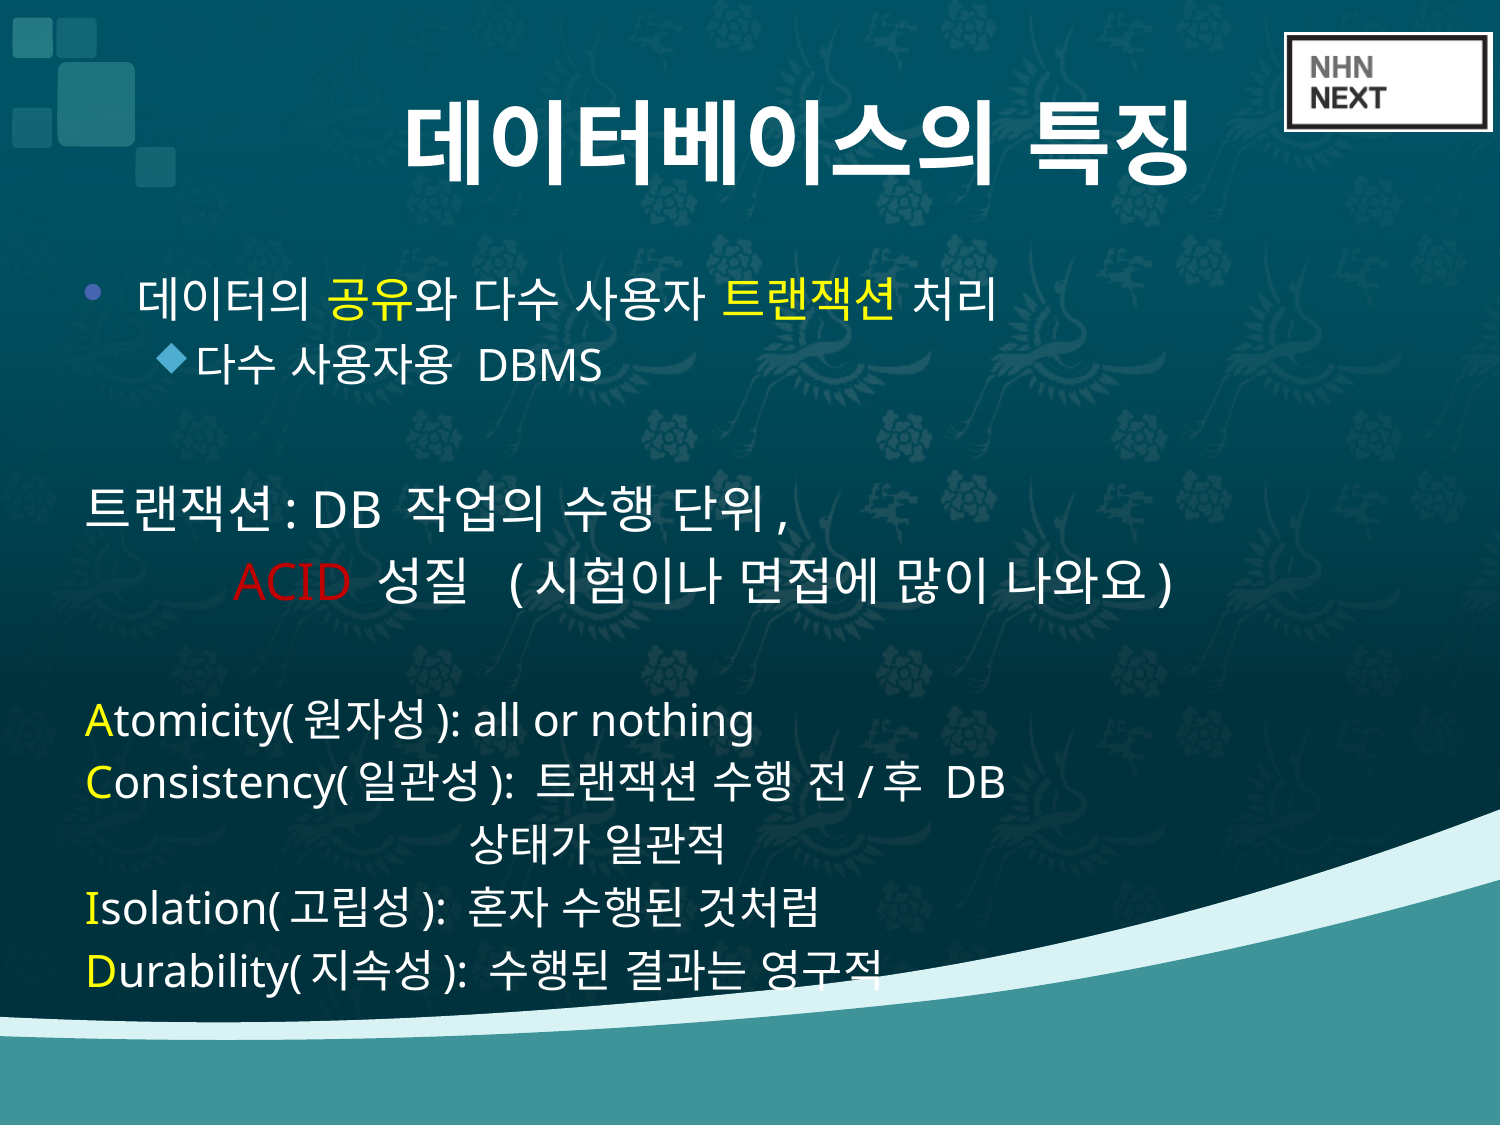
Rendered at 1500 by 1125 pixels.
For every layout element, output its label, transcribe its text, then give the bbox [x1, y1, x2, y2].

picture [1284, 32, 1493, 132]
list 데이터의 공유와 다수 사용자 트랜잭션 처리 다수 사용자용 DBMS 트랜잭션: DB 작업의 수행 단위, ACID 성질 (시험이나 면접에 많이 나와요) Atomicity(원자성): all or nothing Consistency(일관성): 트랜잭션 수행 전/후 DB 상태가 일관적 Isolation(고립성): 혼자 수행된 것처럼 Durability(지속성): 수행된 결과는 영구적 [70, 262, 1425, 1005]
title 데이터베이스의 특징 [187, 58, 1414, 223]
